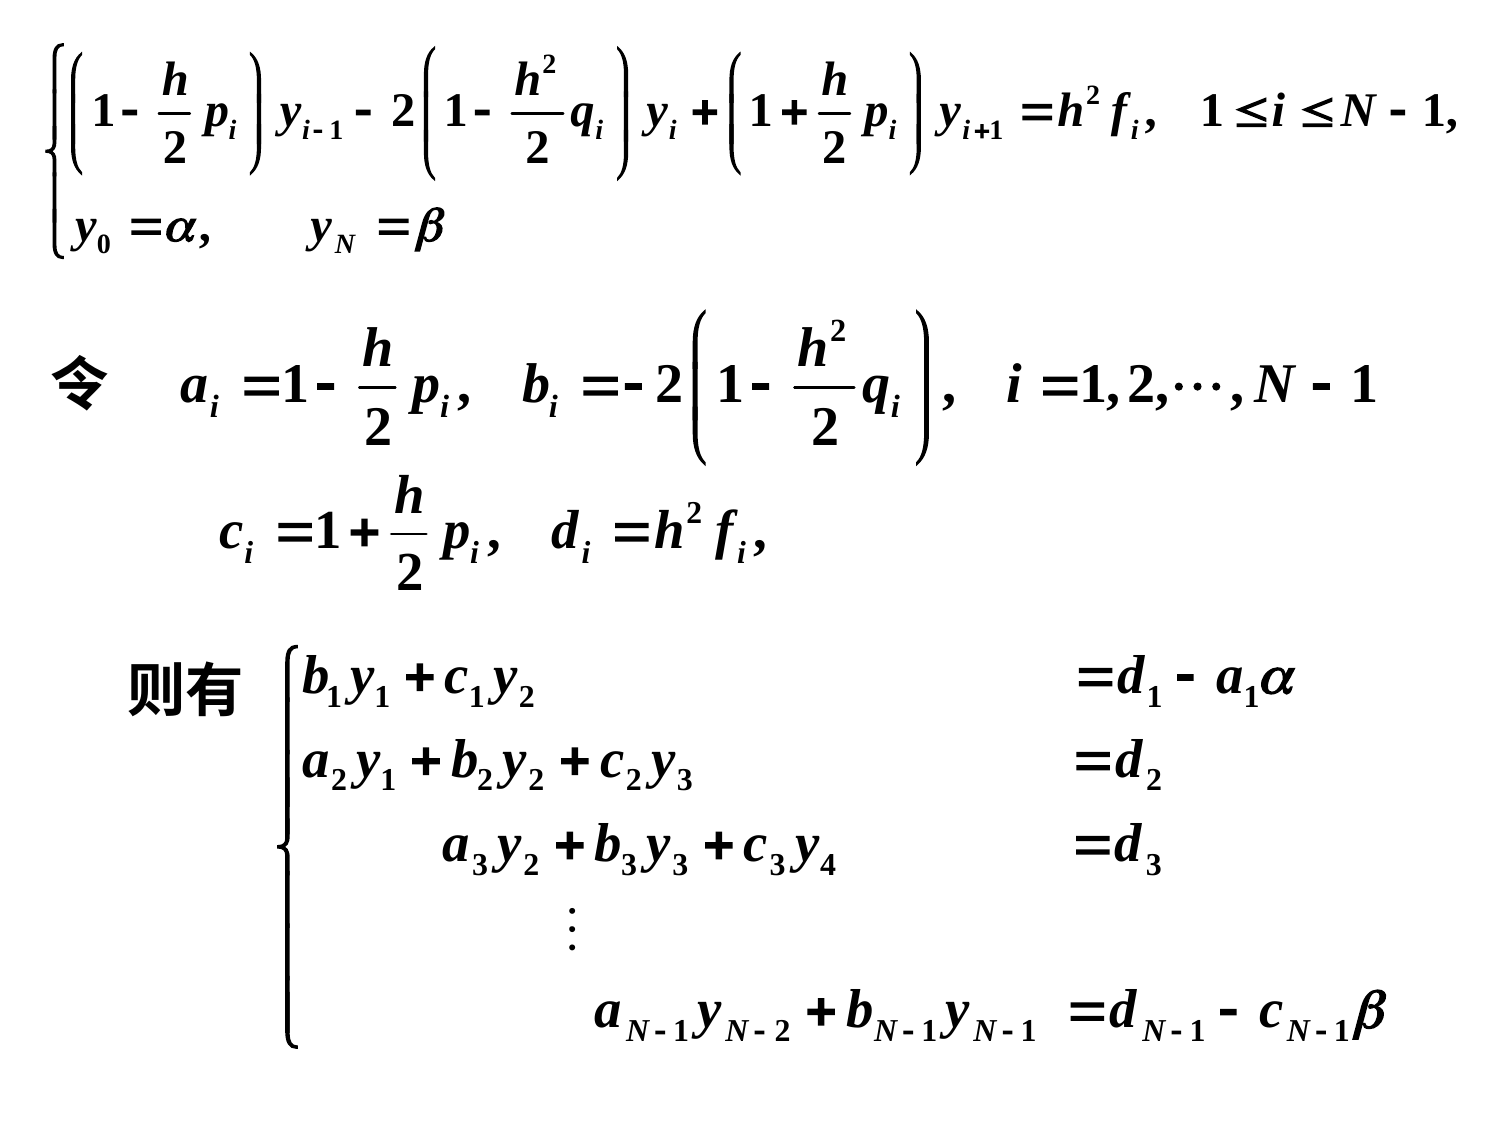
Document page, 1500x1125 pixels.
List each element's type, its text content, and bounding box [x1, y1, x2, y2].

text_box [211, 456, 778, 604]
text_box 令 [35, 339, 124, 425]
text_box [34, 34, 1469, 269]
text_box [172, 299, 1388, 478]
text_box 则有 [112, 645, 260, 731]
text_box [265, 632, 1400, 1058]
